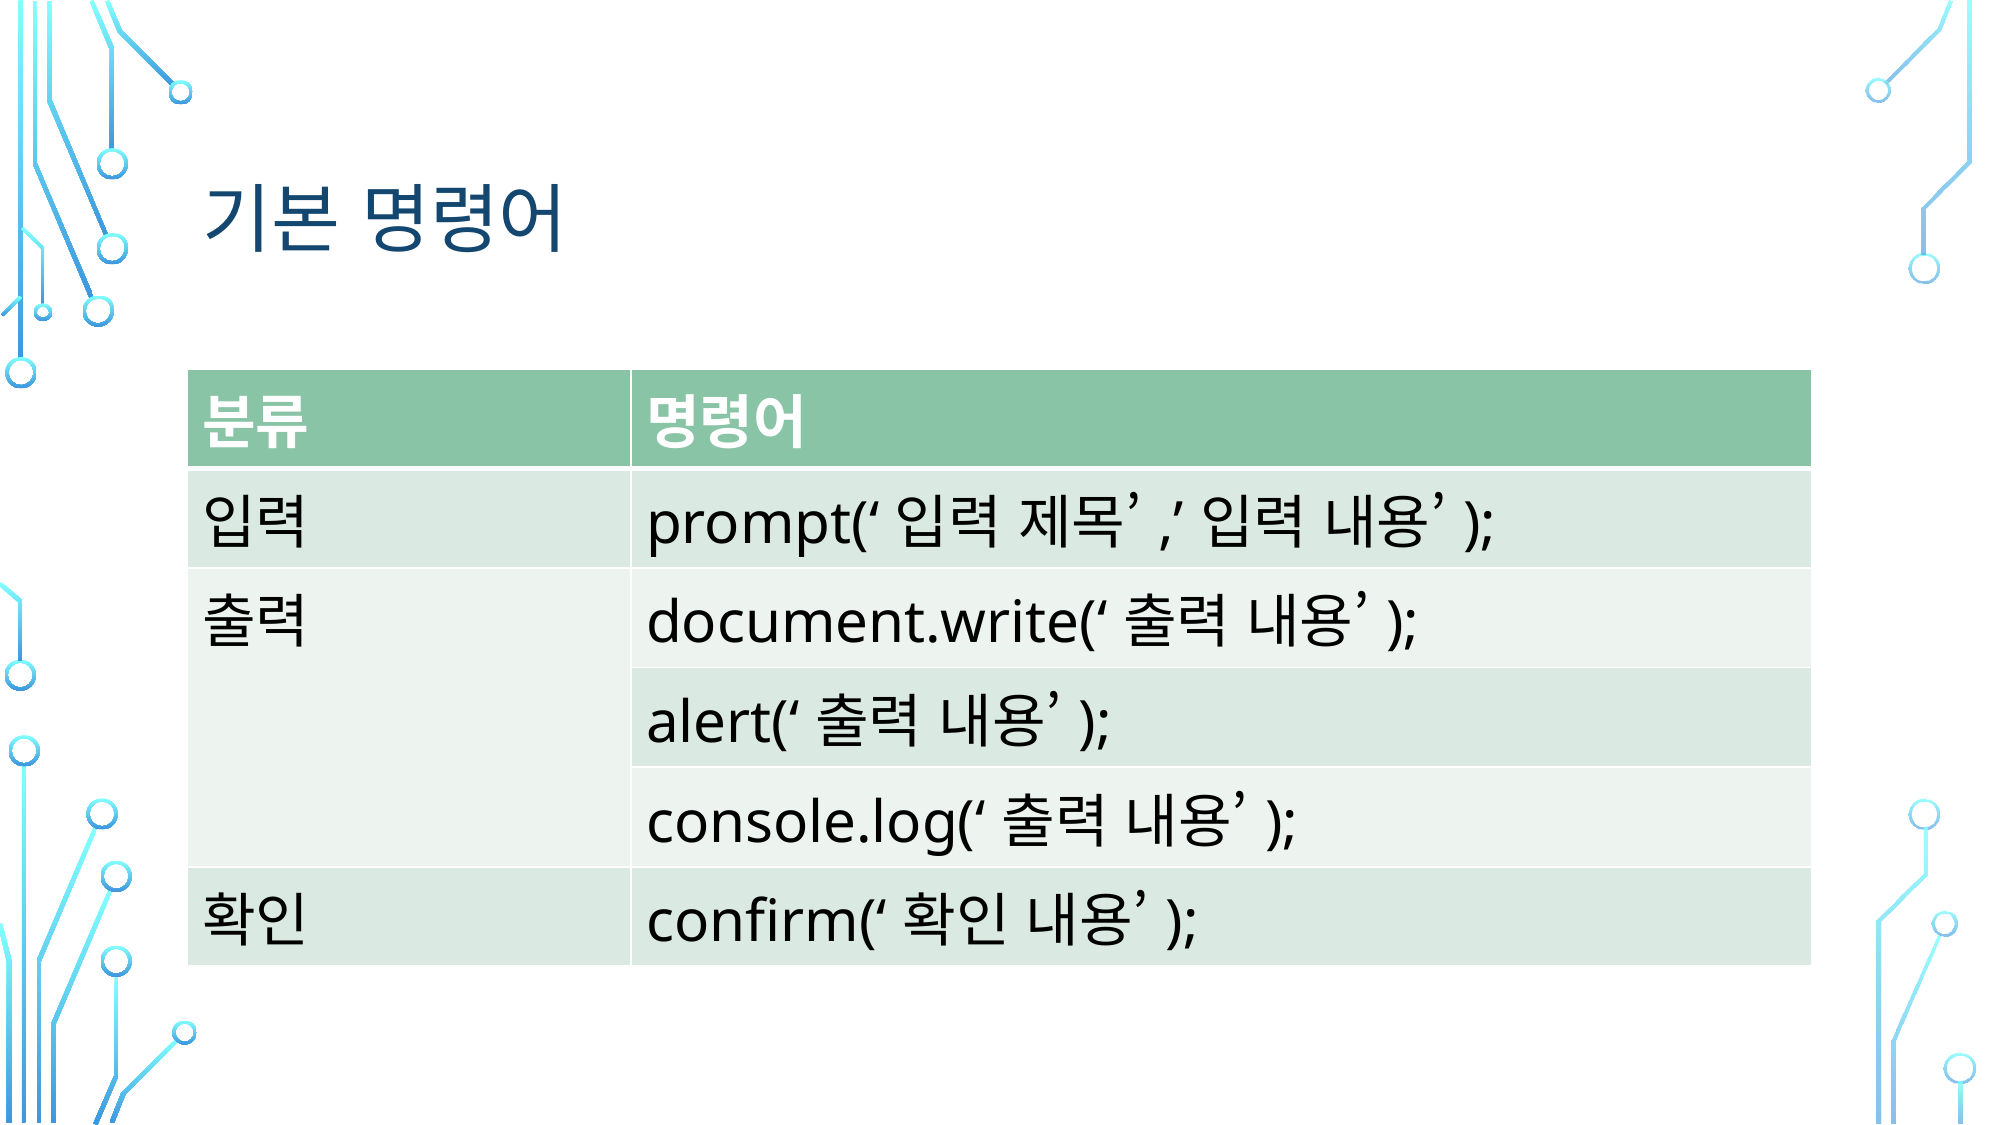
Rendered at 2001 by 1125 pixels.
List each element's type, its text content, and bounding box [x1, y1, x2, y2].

table_cell alert(‘출력 내용’); [632, 668, 1811, 766]
table_cell prompt(‘입력 제목’,’입력 내용’); [632, 471, 1811, 567]
table_cell console.log(‘출력 내용’); [632, 768, 1811, 866]
table_cell 확인 [188, 868, 630, 965]
title 기본 명령어 [187, 101, 1813, 344]
table_cell document.write(‘출력 내용’); [632, 569, 1811, 667]
table_cell 출력 [188, 569, 630, 866]
table_header 명령어 [632, 370, 1811, 466]
table_cell confirm(‘확인 내용’); [632, 868, 1811, 965]
table_cell 입력 [188, 471, 630, 567]
table_header 분류 [188, 370, 630, 466]
